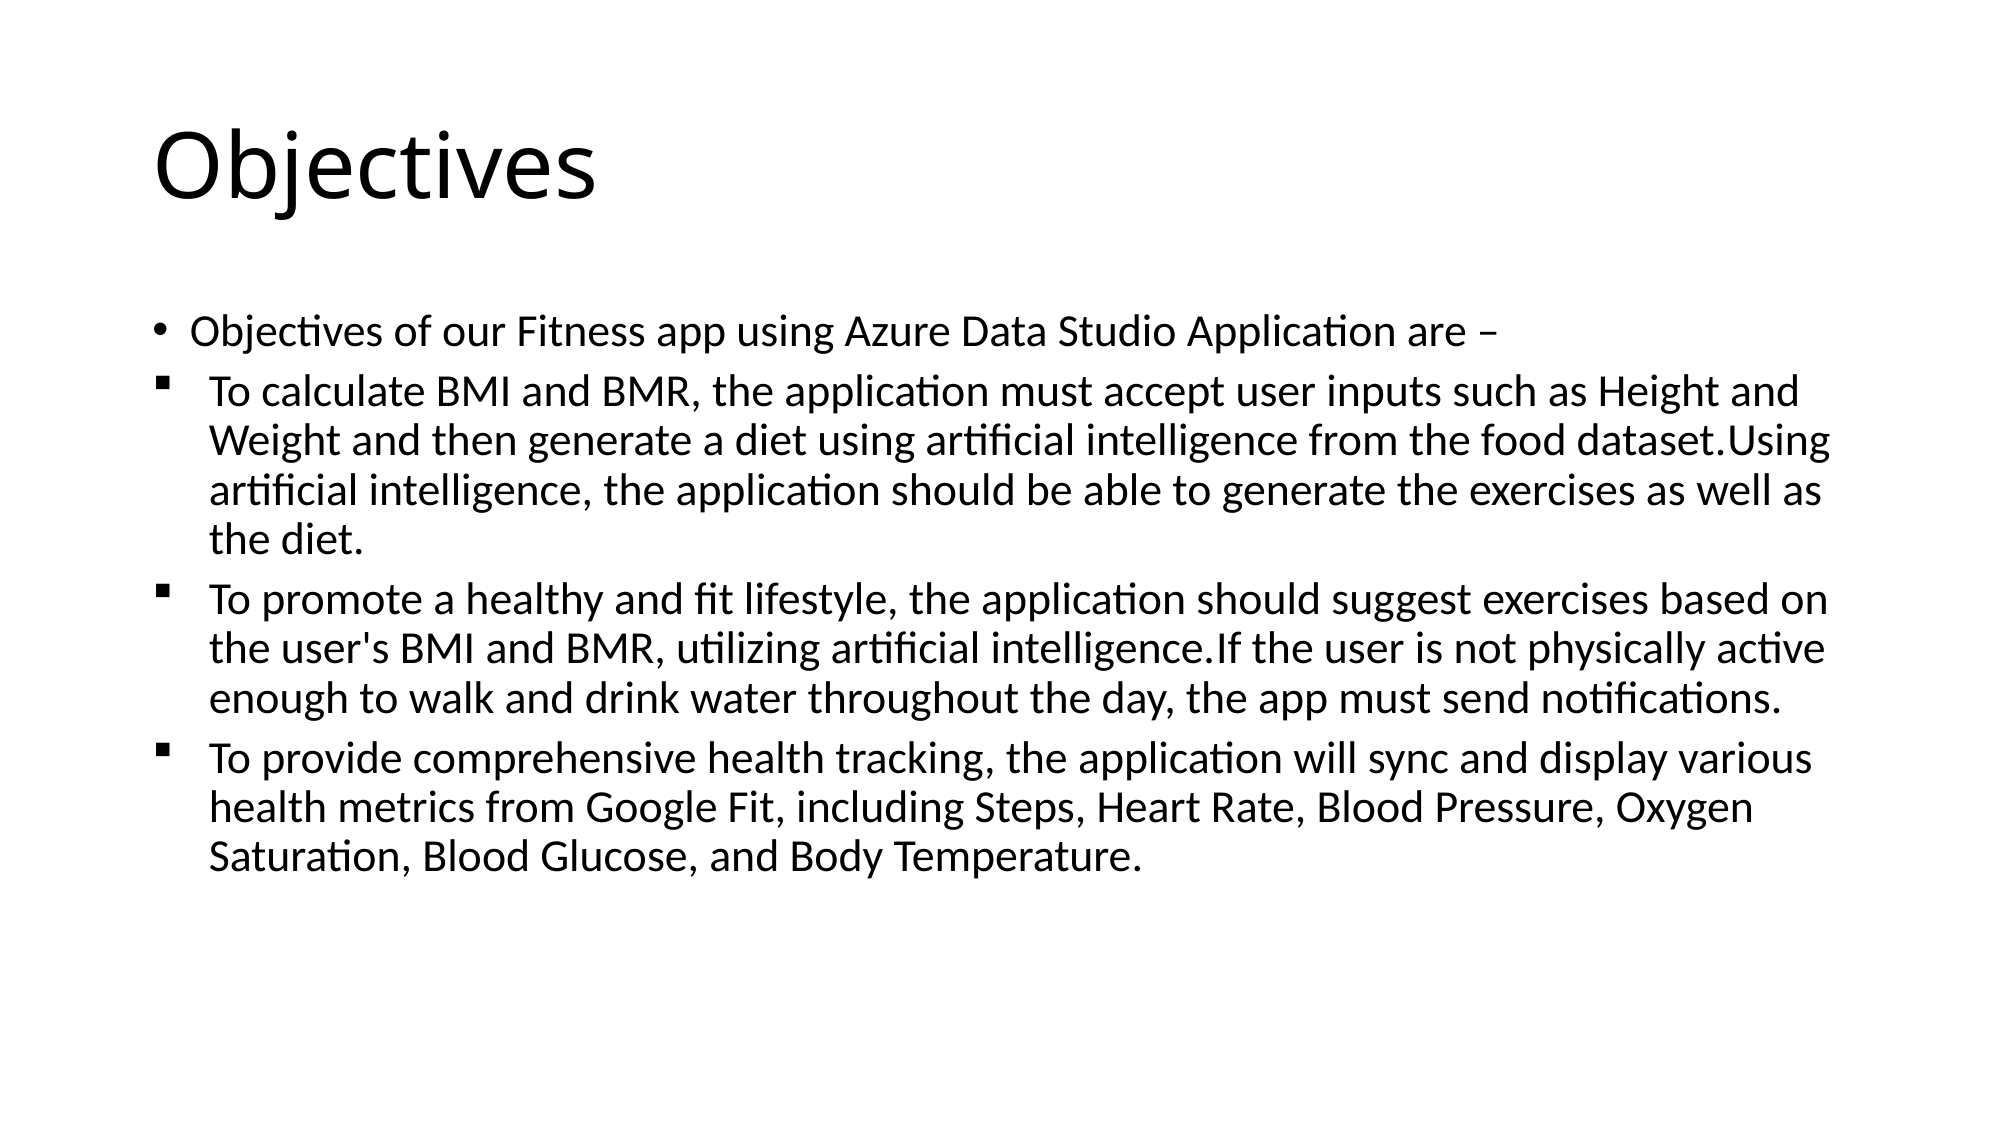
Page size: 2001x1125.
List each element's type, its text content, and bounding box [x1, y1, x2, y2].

title Objectives [137, 59, 1863, 278]
list Objectives of our Fitness app using Azure Data Studio Application are – To calculate BMI and BMR, the application must accept user inputs such as Height and Weight and then generate a diet using artificial intelligence from the food dataset.Using artificial intelligence, the application should be able to generate the exercises as well as the diet. To promote a healthy and fit lifestyle, the application should suggest exercises based on the user's BMI and BMR, utilizing artificial intelligence.If the user is not physically active enough to walk and drink water throughout the day, the app must send notifications. To provide comprehensive health tracking, the application will sync and display various health metrics from Google Fit, including Steps, Heart Rate, Blood Pressure, Oxygen Saturation, Blood Glucose, and Body Temperature. [137, 299, 1863, 1014]
